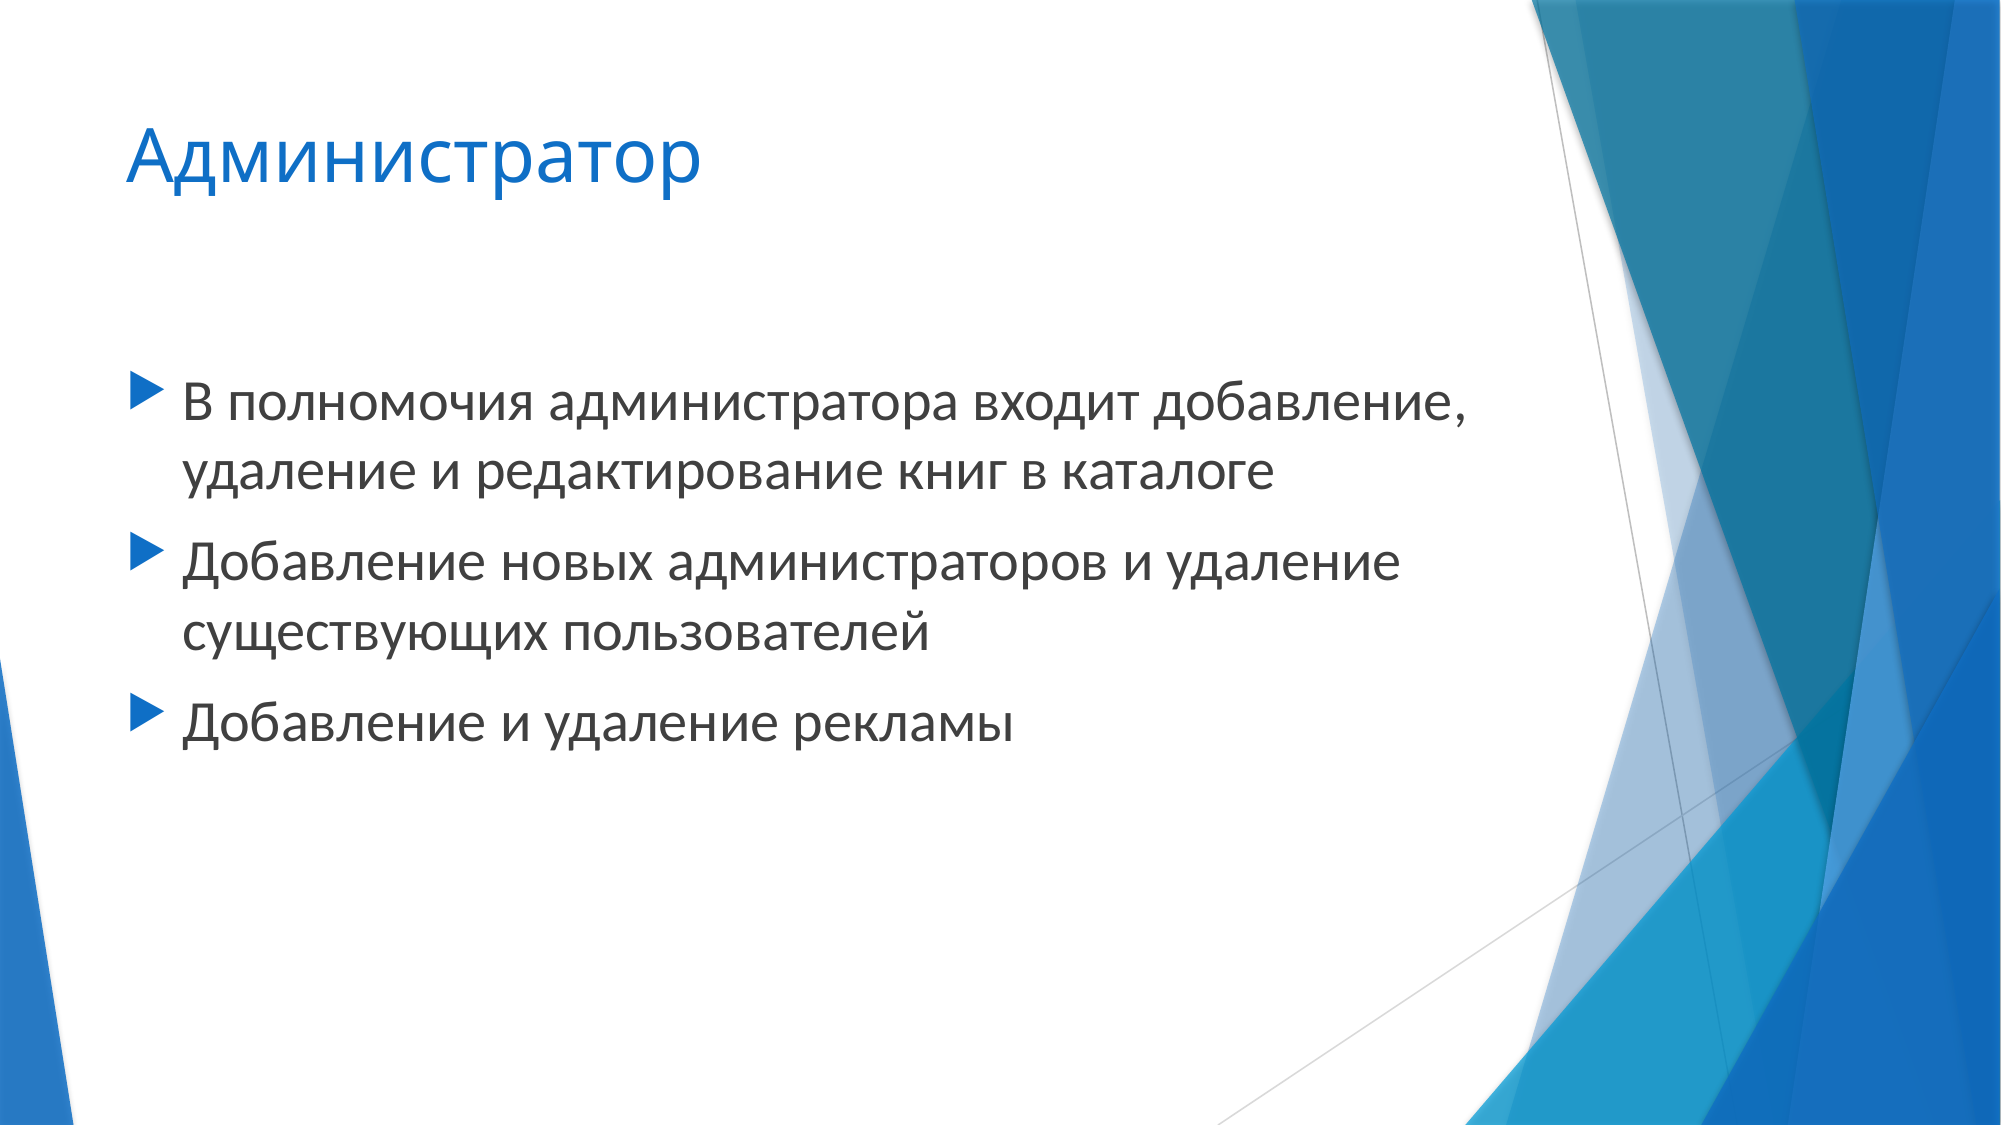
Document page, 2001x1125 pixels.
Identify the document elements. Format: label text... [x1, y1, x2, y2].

list В полномочия администратора входит добавление, удаление и редактирование книг в каталоге Добавление новых администраторов и удаление существующих пользователей Добавление и удаление рекламы [111, 354, 1522, 992]
title Администратор [111, 99, 1522, 317]
